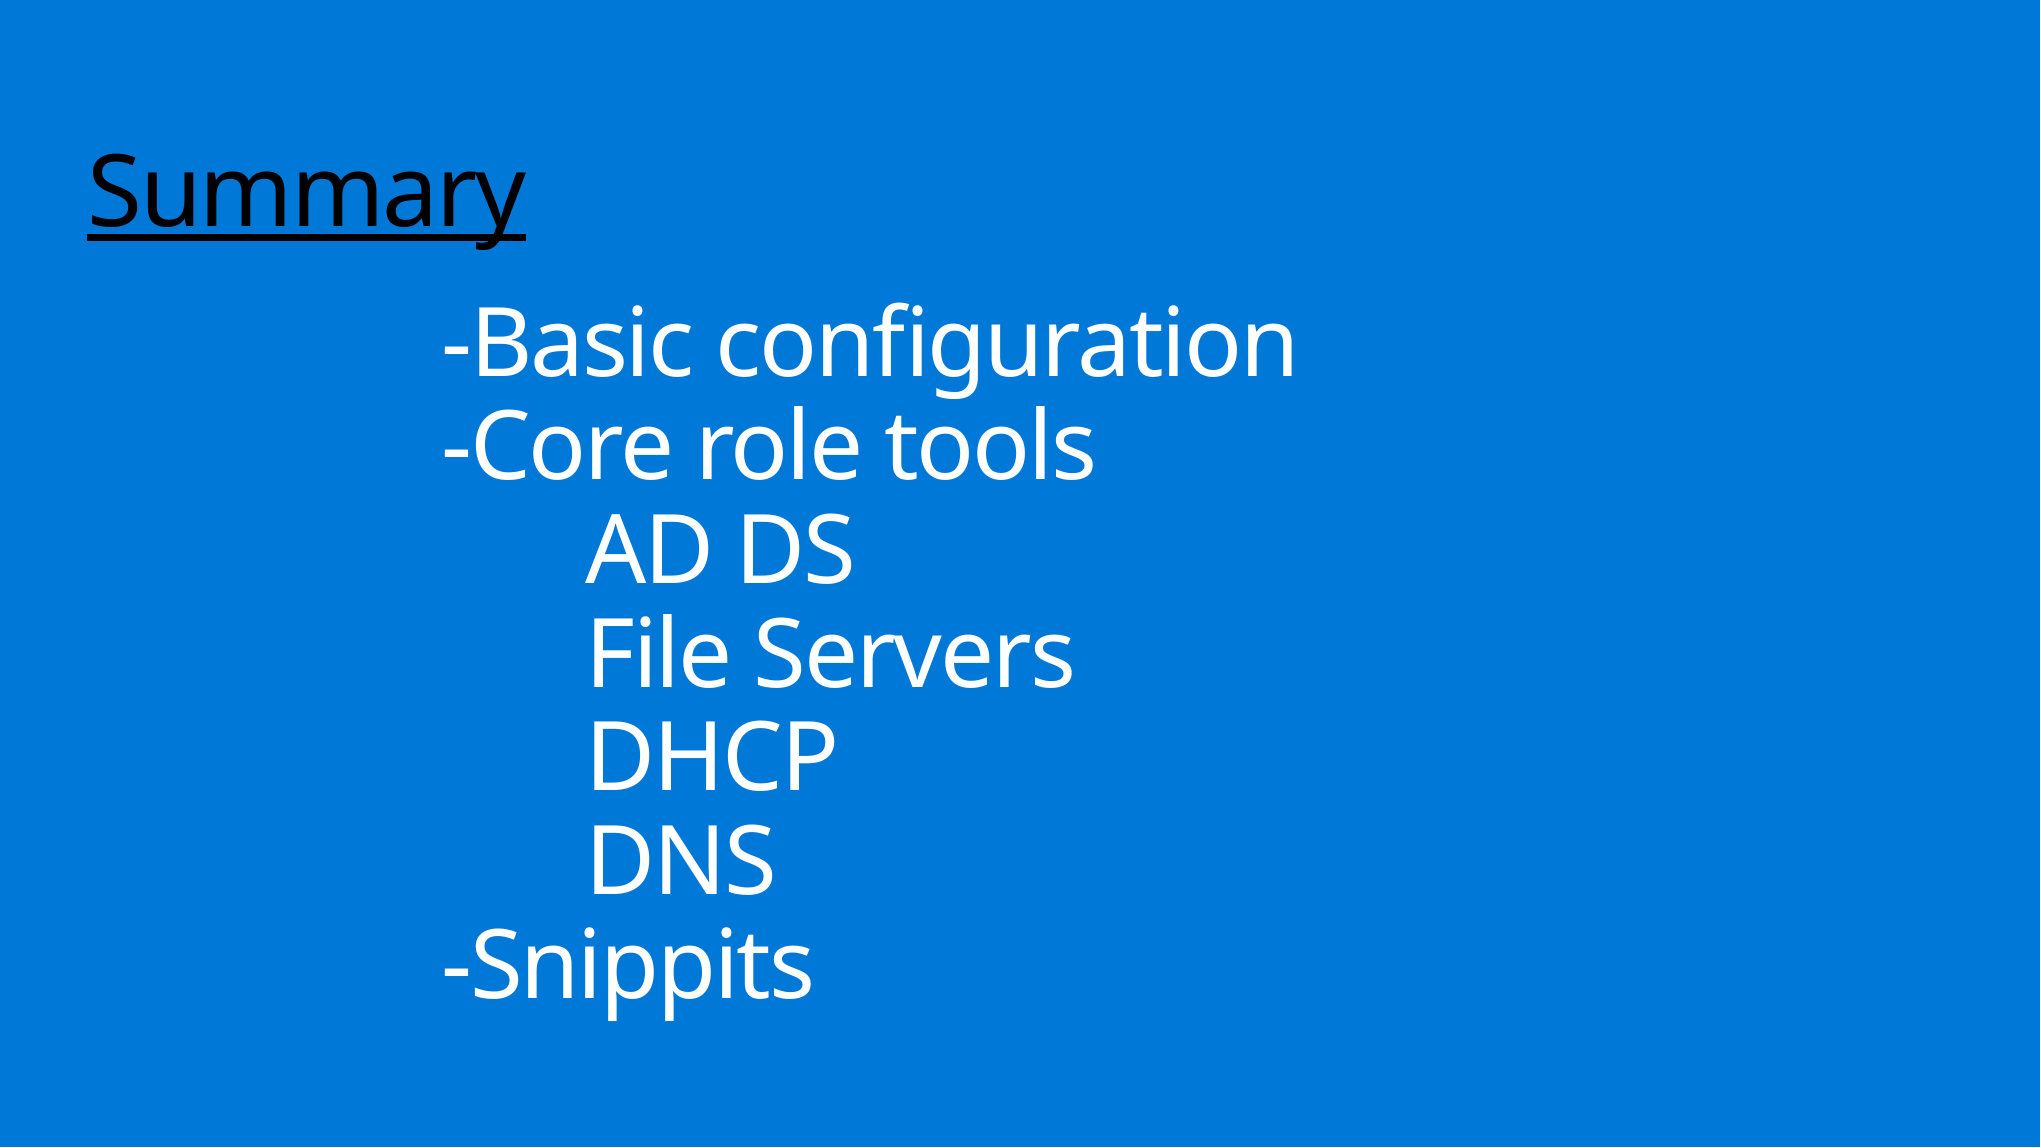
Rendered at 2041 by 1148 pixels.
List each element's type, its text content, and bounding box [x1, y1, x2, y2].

text_box -Basic configuration -Core role tools AD DS File Servers DHCP DNS -Snippits [417, 278, 1711, 1148]
title Summary [63, 124, 1900, 317]
